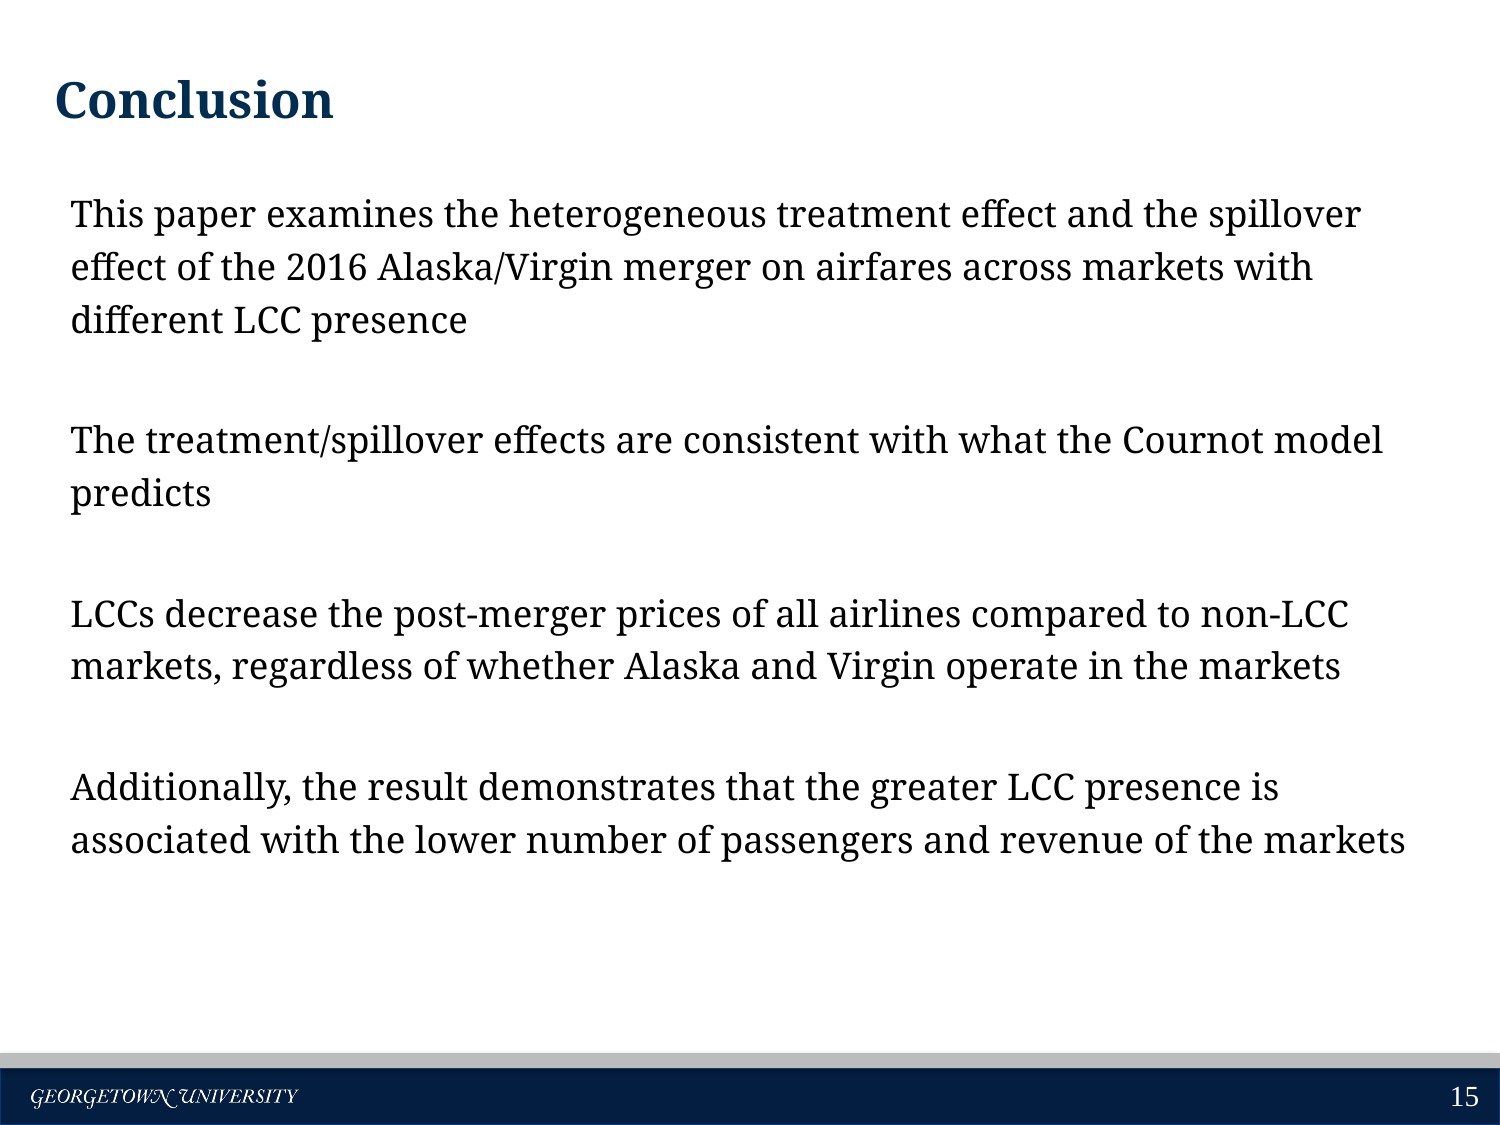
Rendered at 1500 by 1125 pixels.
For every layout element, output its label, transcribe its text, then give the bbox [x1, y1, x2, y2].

slide_number 15 [1434, 1064, 1500, 1125]
picture [31, 1089, 299, 1109]
text_box This paper examines the heterogeneous treatment effect and the spillover effect of the 2016 Alaska/Virgin merger on airfares across markets with different LCC presence The treatment/spillover effects are consistent with what the Cournot model predicts LCCs decrease the post-merger prices of all airlines compared to non-LCC markets, regardless of whether Alaska and Virgin operate in the markets Additionally, the result demonstrates that the greater LCC presence is associated with the lower number of passengers and revenue of the markets [59, 176, 1435, 917]
text_box Conclusion [42, 50, 1393, 148]
